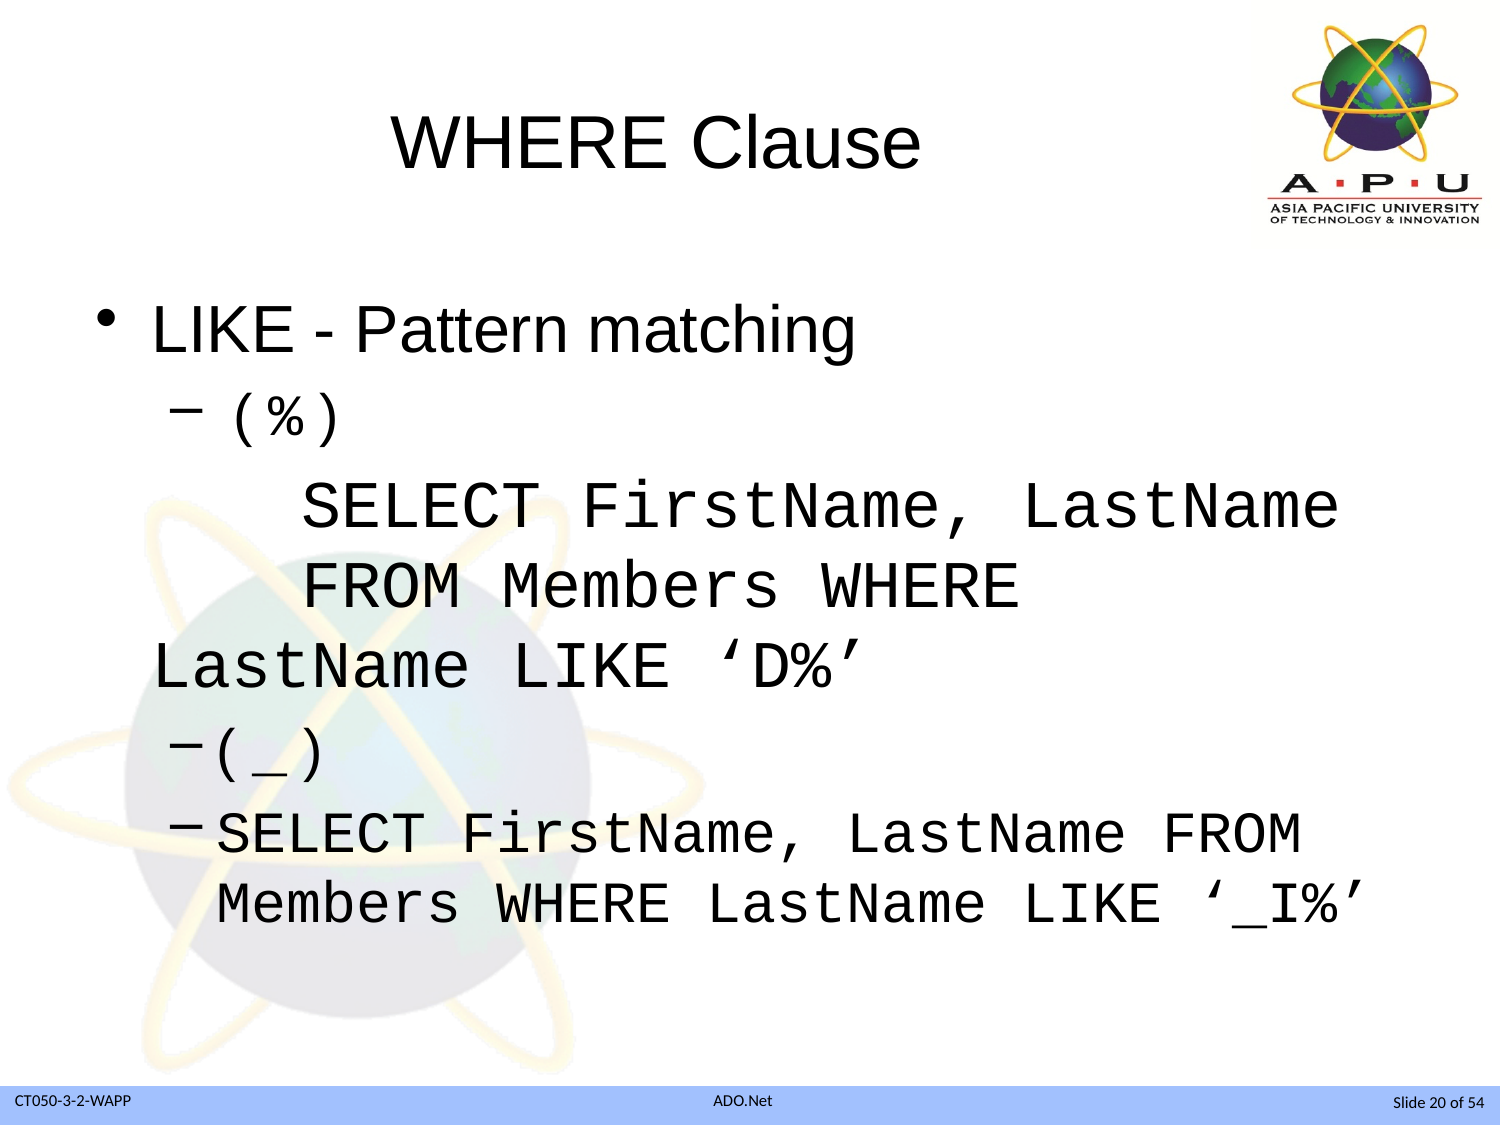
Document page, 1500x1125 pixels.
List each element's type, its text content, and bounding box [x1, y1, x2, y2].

title WHERE Clause [79, 45, 1235, 233]
list LIKE - Pattern matching ( % ) SELECT FirstName, LastName FROM Members WHERE LastName LIKE ‘D%’ ( _ ) SELECT FirstName, LastName FROM Members WHERE LastName LIKE ‘_I%’ [79, 278, 1430, 1021]
picture [1251, 0, 1500, 249]
